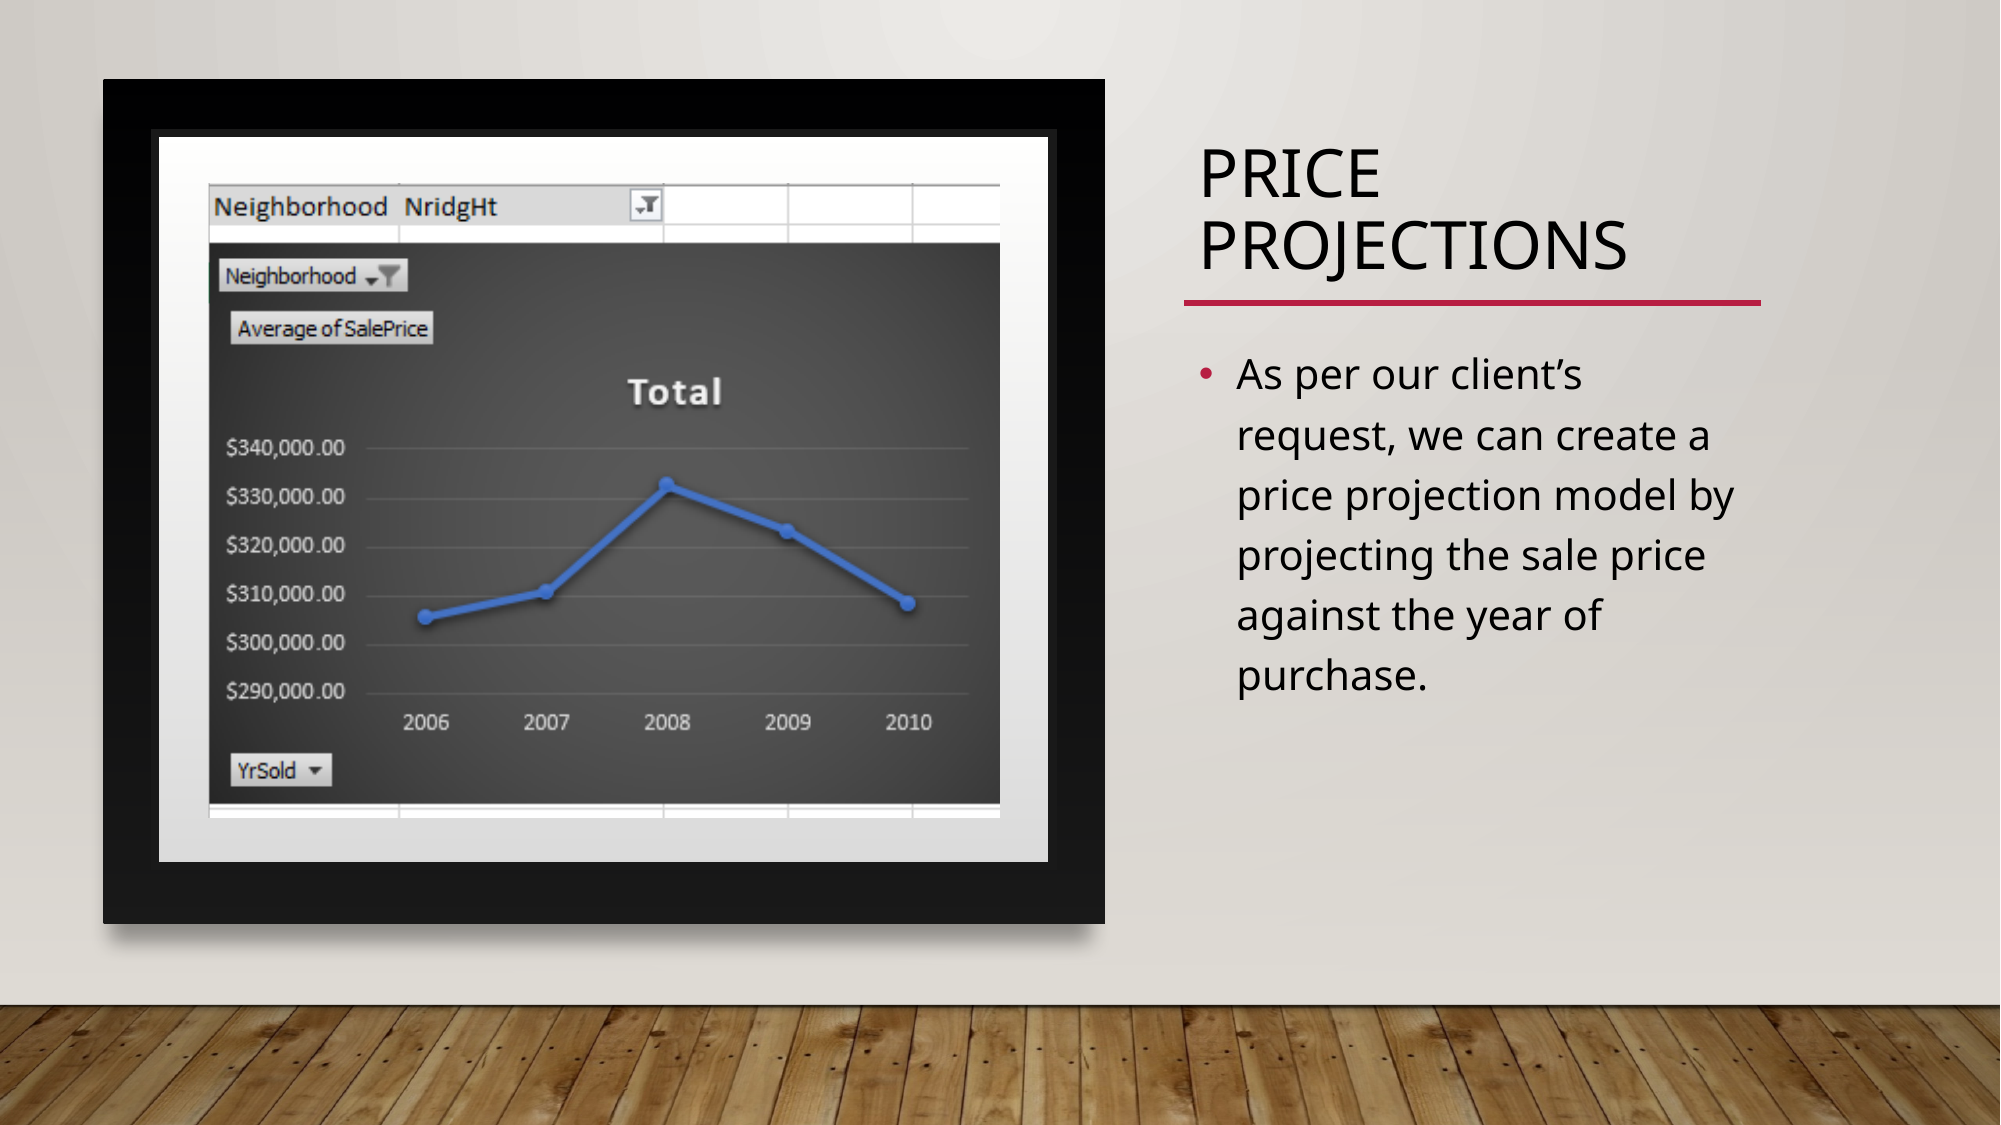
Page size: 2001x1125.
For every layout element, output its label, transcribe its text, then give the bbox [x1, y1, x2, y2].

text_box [103, 78, 1106, 924]
picture [208, 182, 1001, 818]
text_box [0, 0, 2000, 330]
list As per our client’s request, we can create a price projection model by projecting the sale price against the year of purchase. [1184, 330, 1762, 897]
title Price projections [1184, 131, 1762, 302]
picture [0, 1006, 2000, 1125]
text_box [0, 330, 2000, 1004]
